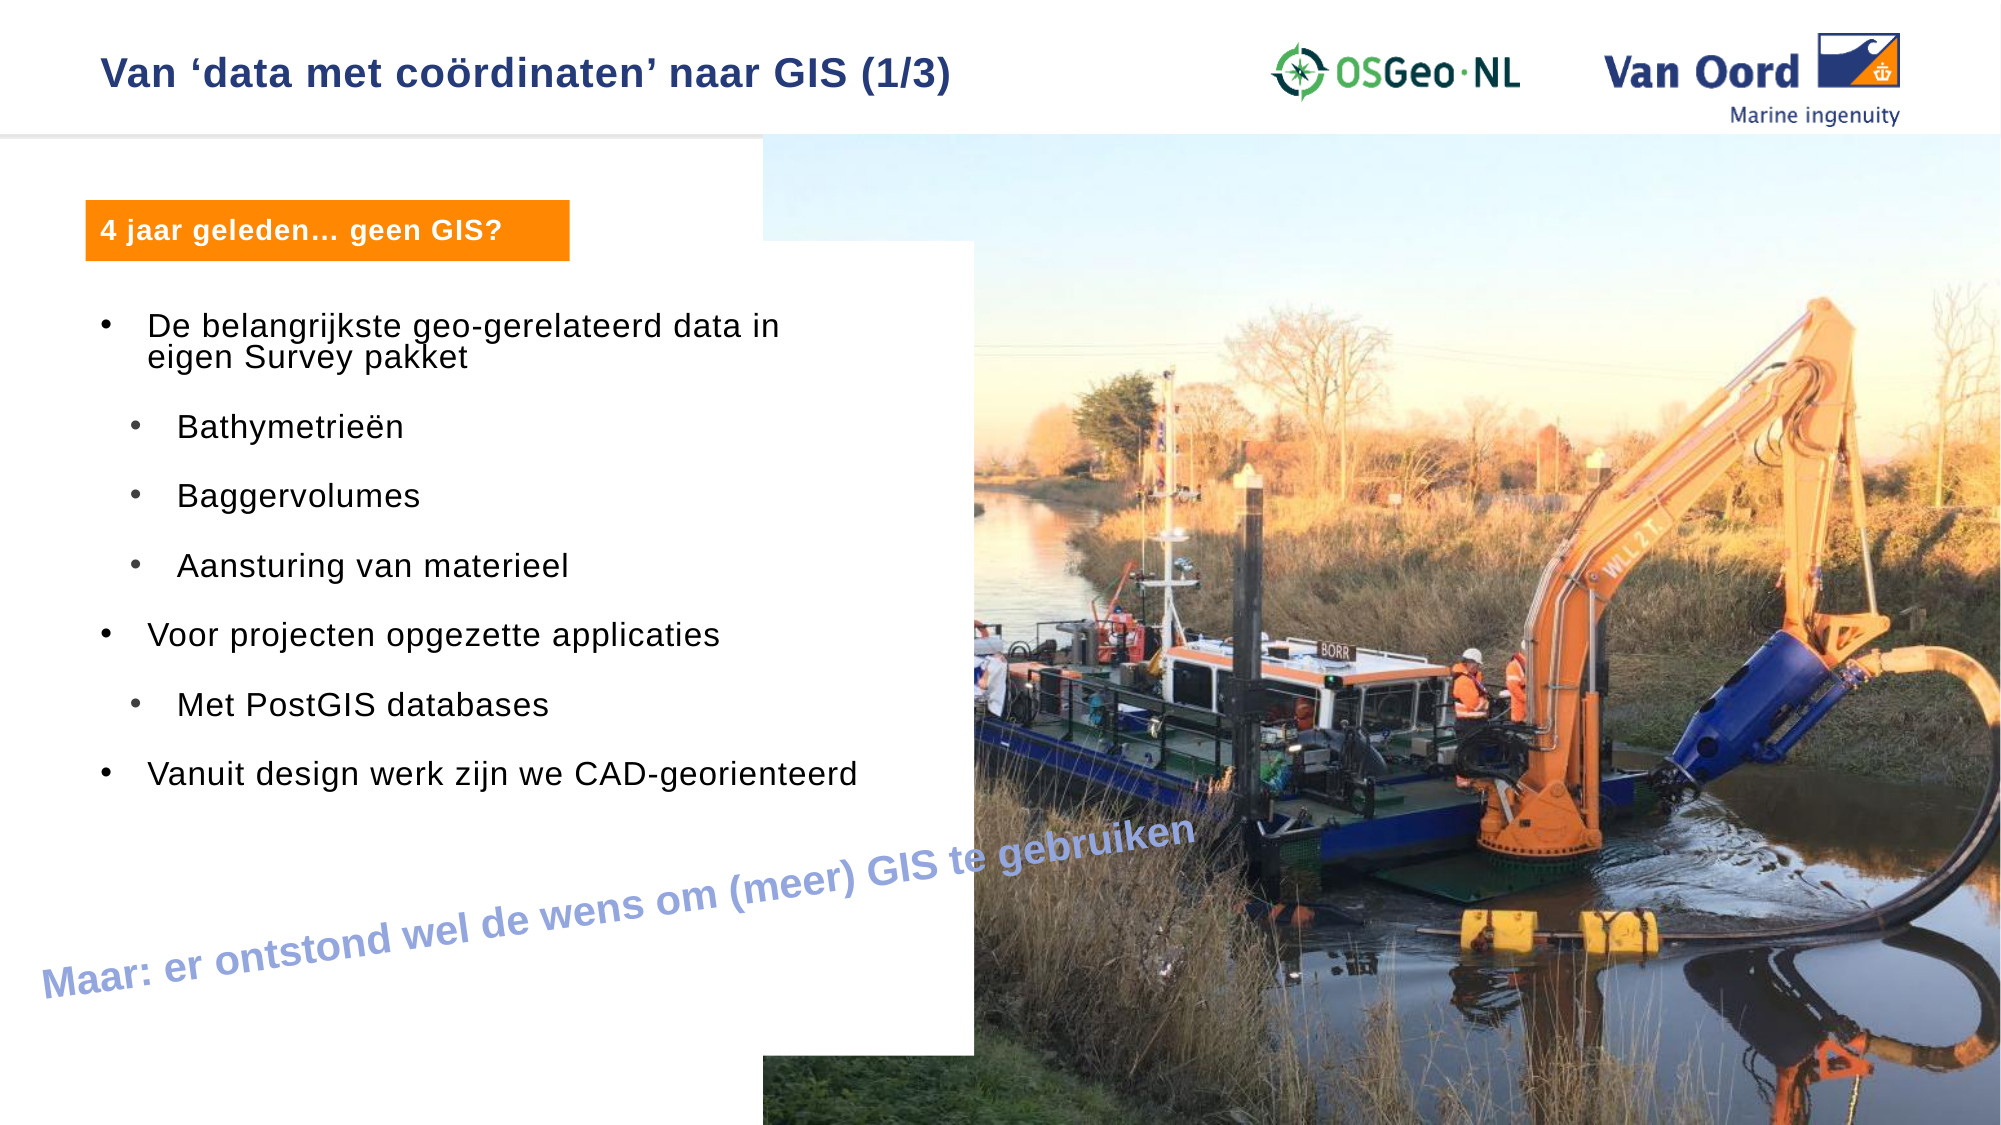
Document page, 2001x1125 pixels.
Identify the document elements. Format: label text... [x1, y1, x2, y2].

text_box Maar: er ontstond wel de wens om (meer) GIS te gebruiken [22, 851, 763, 1018]
list De belangrijkste geo-gerelateerd data in eigen Survey pakket Bathymetrieën Baggervolumes Aansturing van materieel Voor projecten opgezette applicaties Met PostGIS databases Vanuit design werk zijn we CAD-georienteerd [0, 240, 763, 1056]
picture [1268, 40, 1527, 105]
list 4 jaar geleden… geen GIS? [85, 200, 570, 262]
picture [763, 134, 2001, 1125]
title Van ‘data met coördinaten’ naar GIS (1/3) [0, 0, 1531, 135]
picture [1604, 33, 1900, 127]
